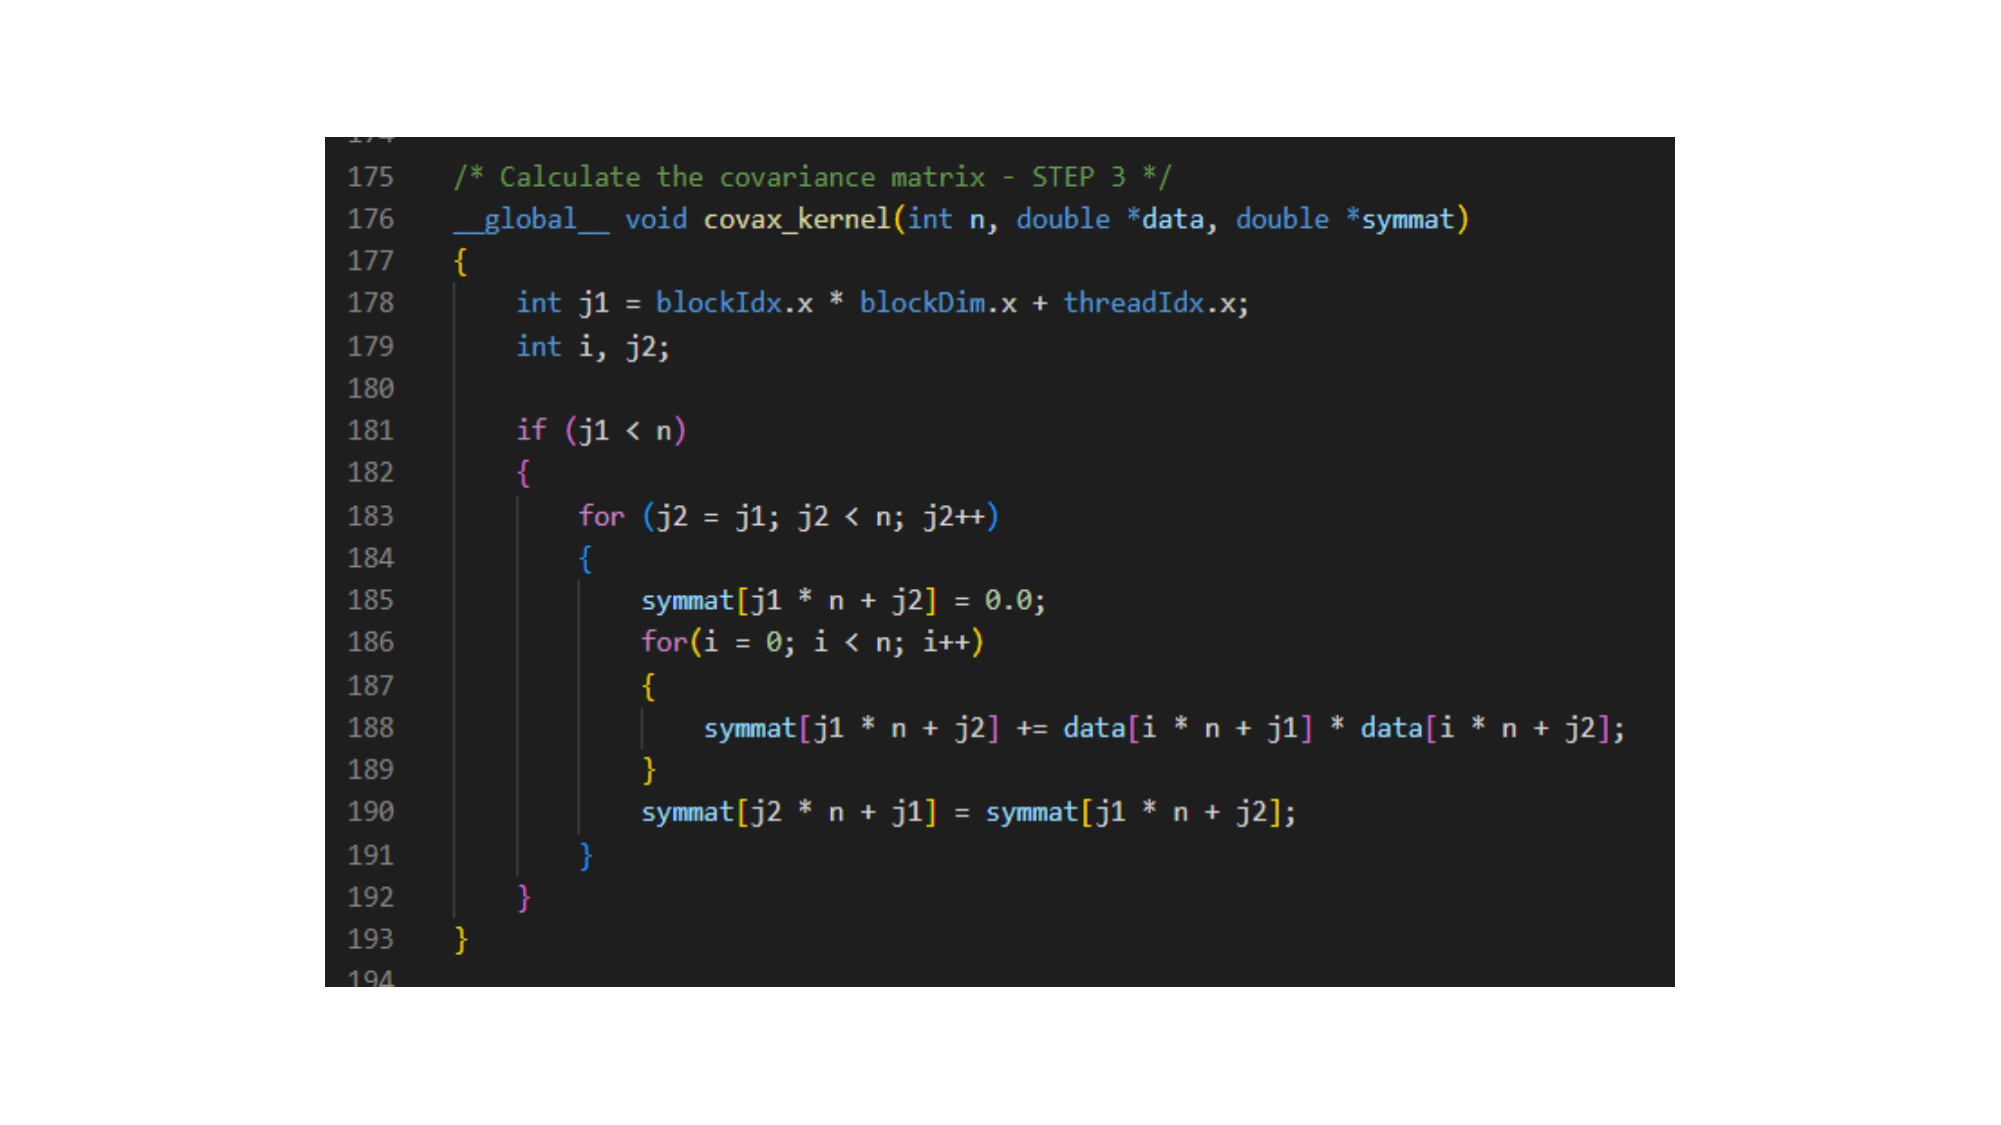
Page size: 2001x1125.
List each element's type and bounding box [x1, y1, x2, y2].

list [325, 137, 1675, 988]
